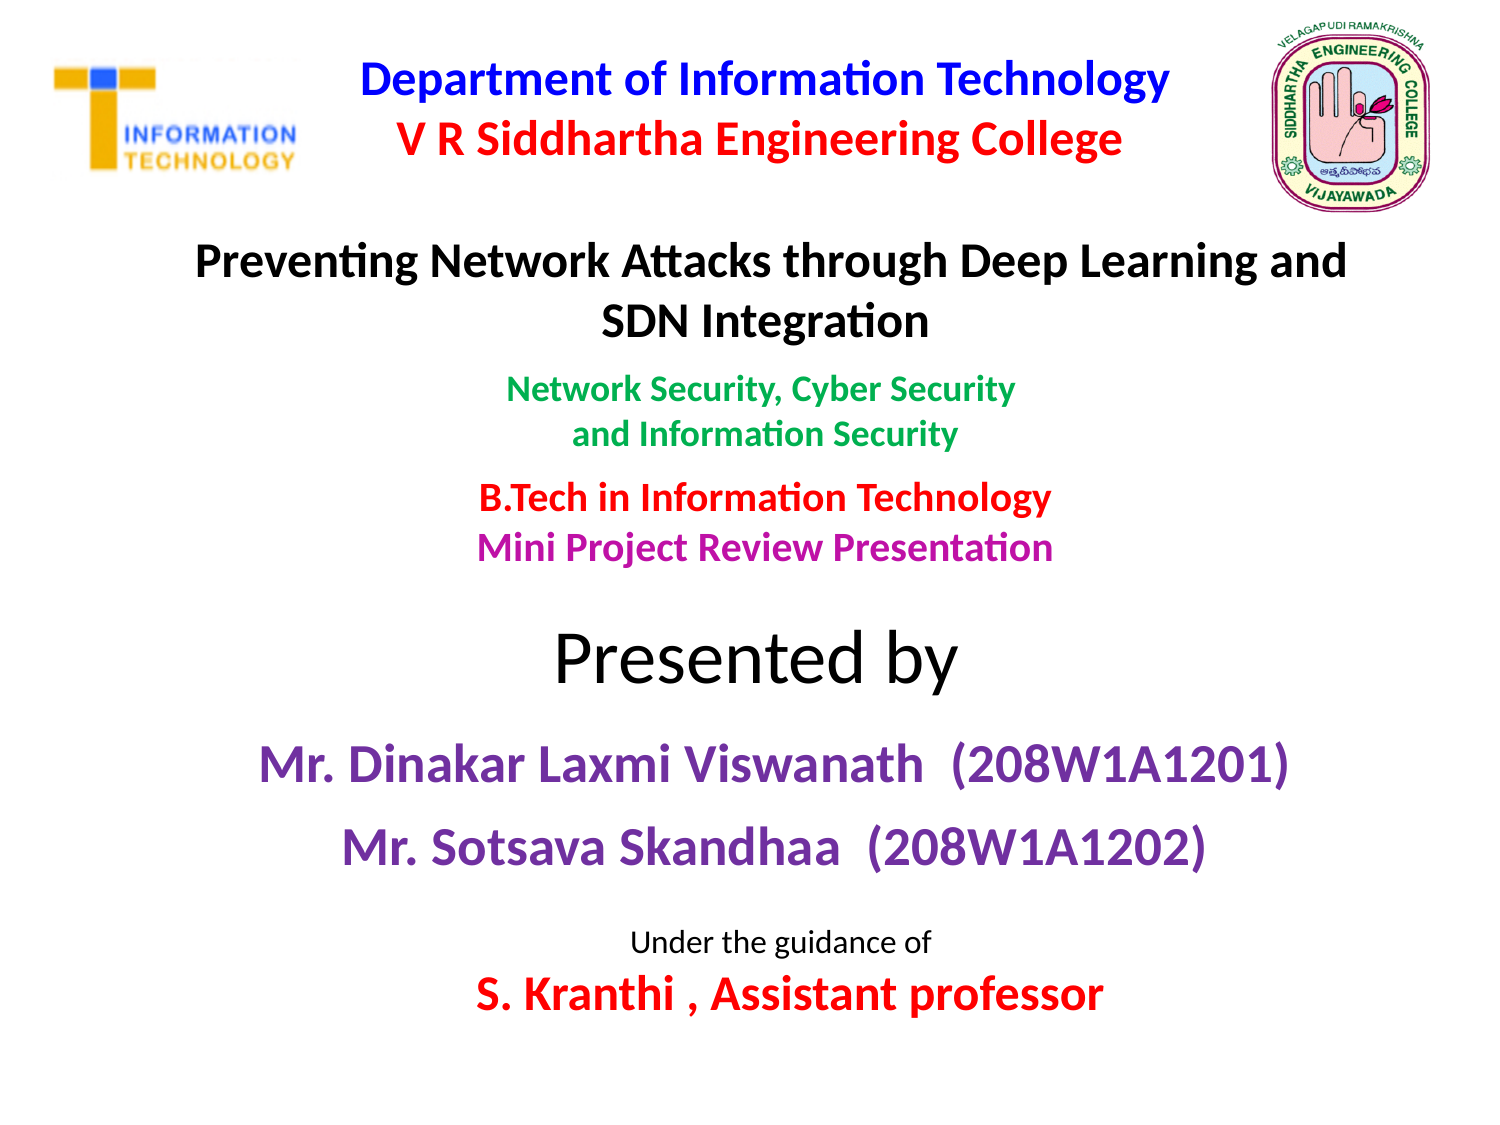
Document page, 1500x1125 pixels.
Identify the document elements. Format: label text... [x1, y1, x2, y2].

text_box Network Security, Cyber Security and Information Security [385, 356, 1146, 507]
text_box Department of Information Technology V R Siddhartha Engineering College [315, 43, 1216, 168]
picture [1262, 14, 1438, 220]
text_box B.Tech in Information Technology Mini Project Review Presentation [334, 462, 1197, 578]
title Preventing Network Attacks through Deep Learning and SDN Integration [144, 218, 1388, 357]
text_box Under the guidance of S. Kranthi , Assistant professor [362, 912, 1208, 1028]
picture [49, 57, 313, 201]
subtitle Presented by Mr. Dinakar Laxmi Viswanath (208W1A1201) Mr. Sotsava Skandhaa (208W1A1202) [87, 600, 1425, 888]
